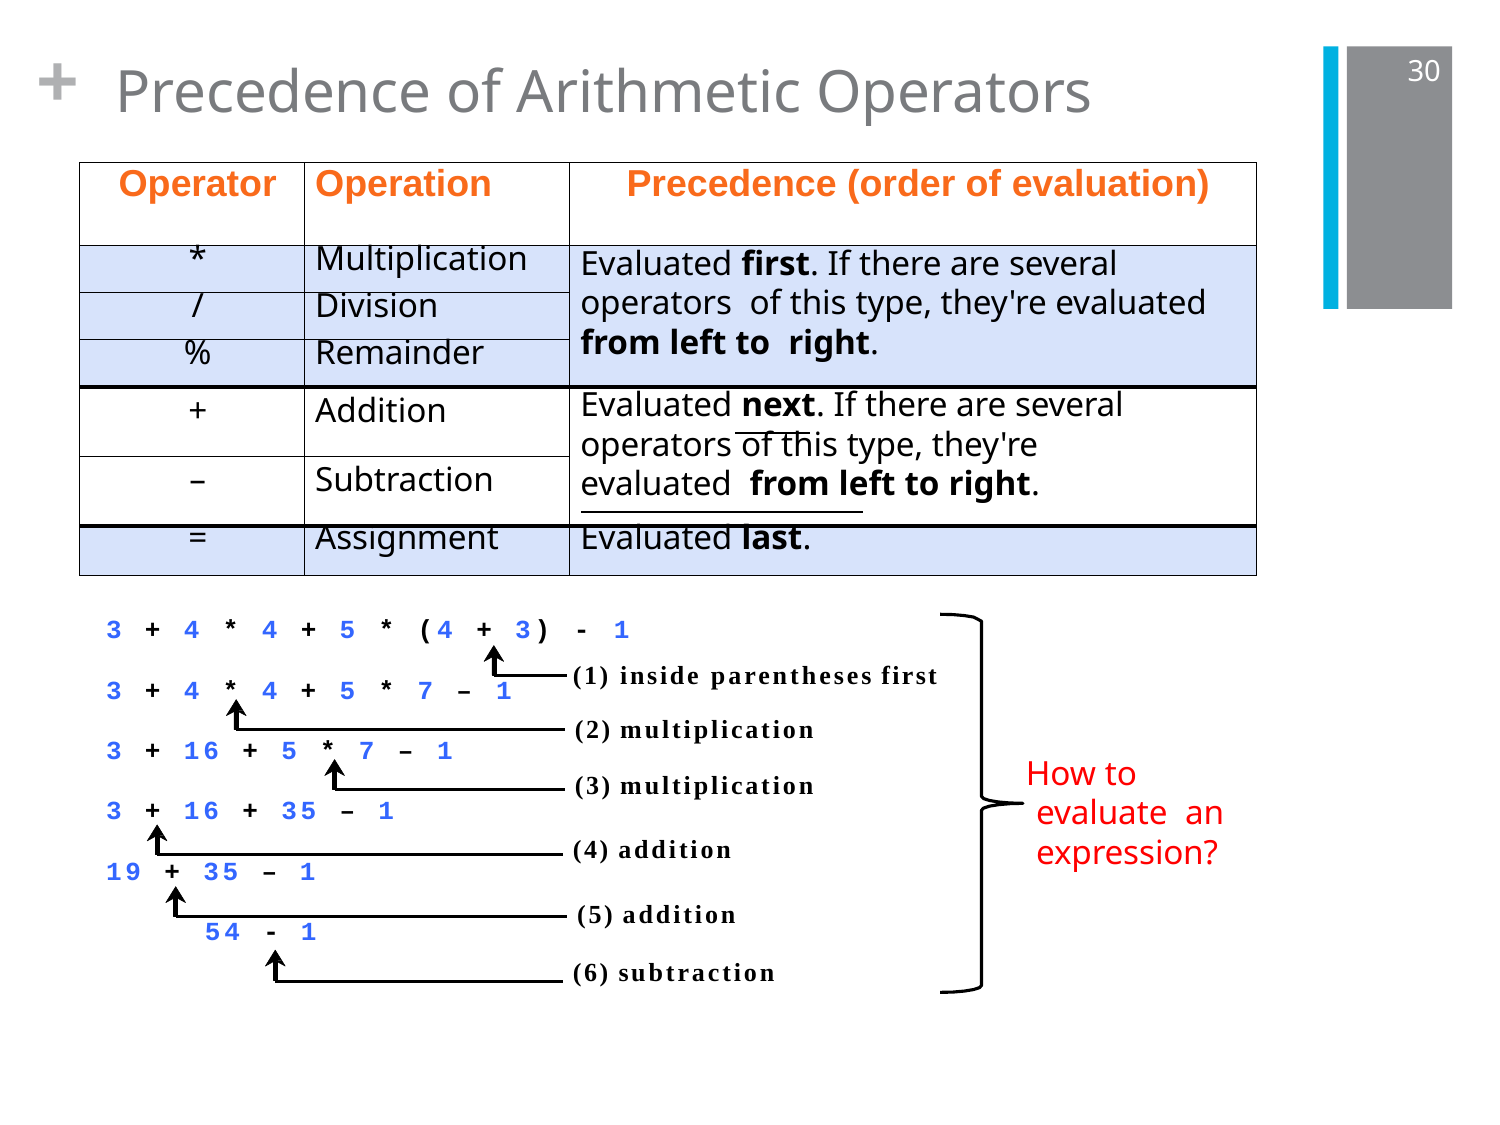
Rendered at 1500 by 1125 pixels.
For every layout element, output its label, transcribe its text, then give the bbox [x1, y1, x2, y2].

text_box [173, 898, 178, 917]
text_box [226, 699, 247, 716]
text_box (4) addition [570, 832, 740, 864]
text_box [491, 657, 496, 676]
table_cell Evaluated last. [570, 528, 1256, 575]
table_cell Remainder [305, 340, 569, 385]
text_box 54 - 1 [202, 917, 326, 947]
text_box How to evaluate an expression? [1023, 752, 1267, 871]
table_cell % [80, 340, 304, 385]
text_box [484, 645, 504, 662]
text_box [273, 962, 278, 980]
text_box (5) addition [575, 897, 744, 929]
text_box 3 + 4 * 4 + 5 * 7 – 1 [104, 673, 524, 705]
text_box [265, 950, 286, 967]
text_box [233, 711, 239, 730]
title Precedence of Arithmetic Operators [81, 0, 1500, 247]
text_box 3 + 16 + 35 – 1 [104, 793, 405, 826]
text_box (6) subtraction [570, 955, 783, 987]
table_cell Evaluated first. If there are several operators of this type, they're evaluated from left to right. [570, 246, 1256, 385]
text_box (1) inside parentheses first [570, 658, 940, 690]
text_box [1323, 247, 1339, 309]
table_cell Evaluated next. If there are several operators of this type, they're evaluated from left to right. [570, 389, 1256, 524]
table_header Operator [80, 163, 304, 245]
table_header Precedence (order of evaluation) [570, 163, 1256, 245]
table_cell Multiplication [305, 246, 569, 292]
text_box (3) multiplication [572, 768, 821, 801]
table_header Operation [305, 163, 569, 245]
text_box 19 + 35 – 1 [104, 854, 326, 886]
text_box [155, 836, 160, 855]
text_box 30 [1405, 52, 1442, 88]
table_cell + [80, 389, 304, 456]
text_box [332, 771, 337, 790]
table_cell = [80, 528, 304, 575]
table_cell * [80, 246, 304, 292]
table_cell / [80, 293, 304, 339]
table_cell Assignment [305, 528, 569, 575]
text_box [165, 886, 186, 903]
table_cell Division [305, 293, 569, 339]
text_box 3 + 16 + 5 * 7 – 1 [104, 733, 464, 765]
table_cell – [80, 457, 304, 524]
text_box [324, 759, 345, 776]
text_box + [34, 37, 81, 124]
text_box 3 + 4 * 4 + 5 * (4 + 3) - 1 [104, 612, 642, 644]
text_box [940, 614, 1023, 993]
text_box (2) multiplication [572, 712, 821, 745]
table_cell Subtraction [305, 457, 569, 524]
table_cell Addition [305, 389, 569, 456]
text_box [147, 824, 168, 841]
